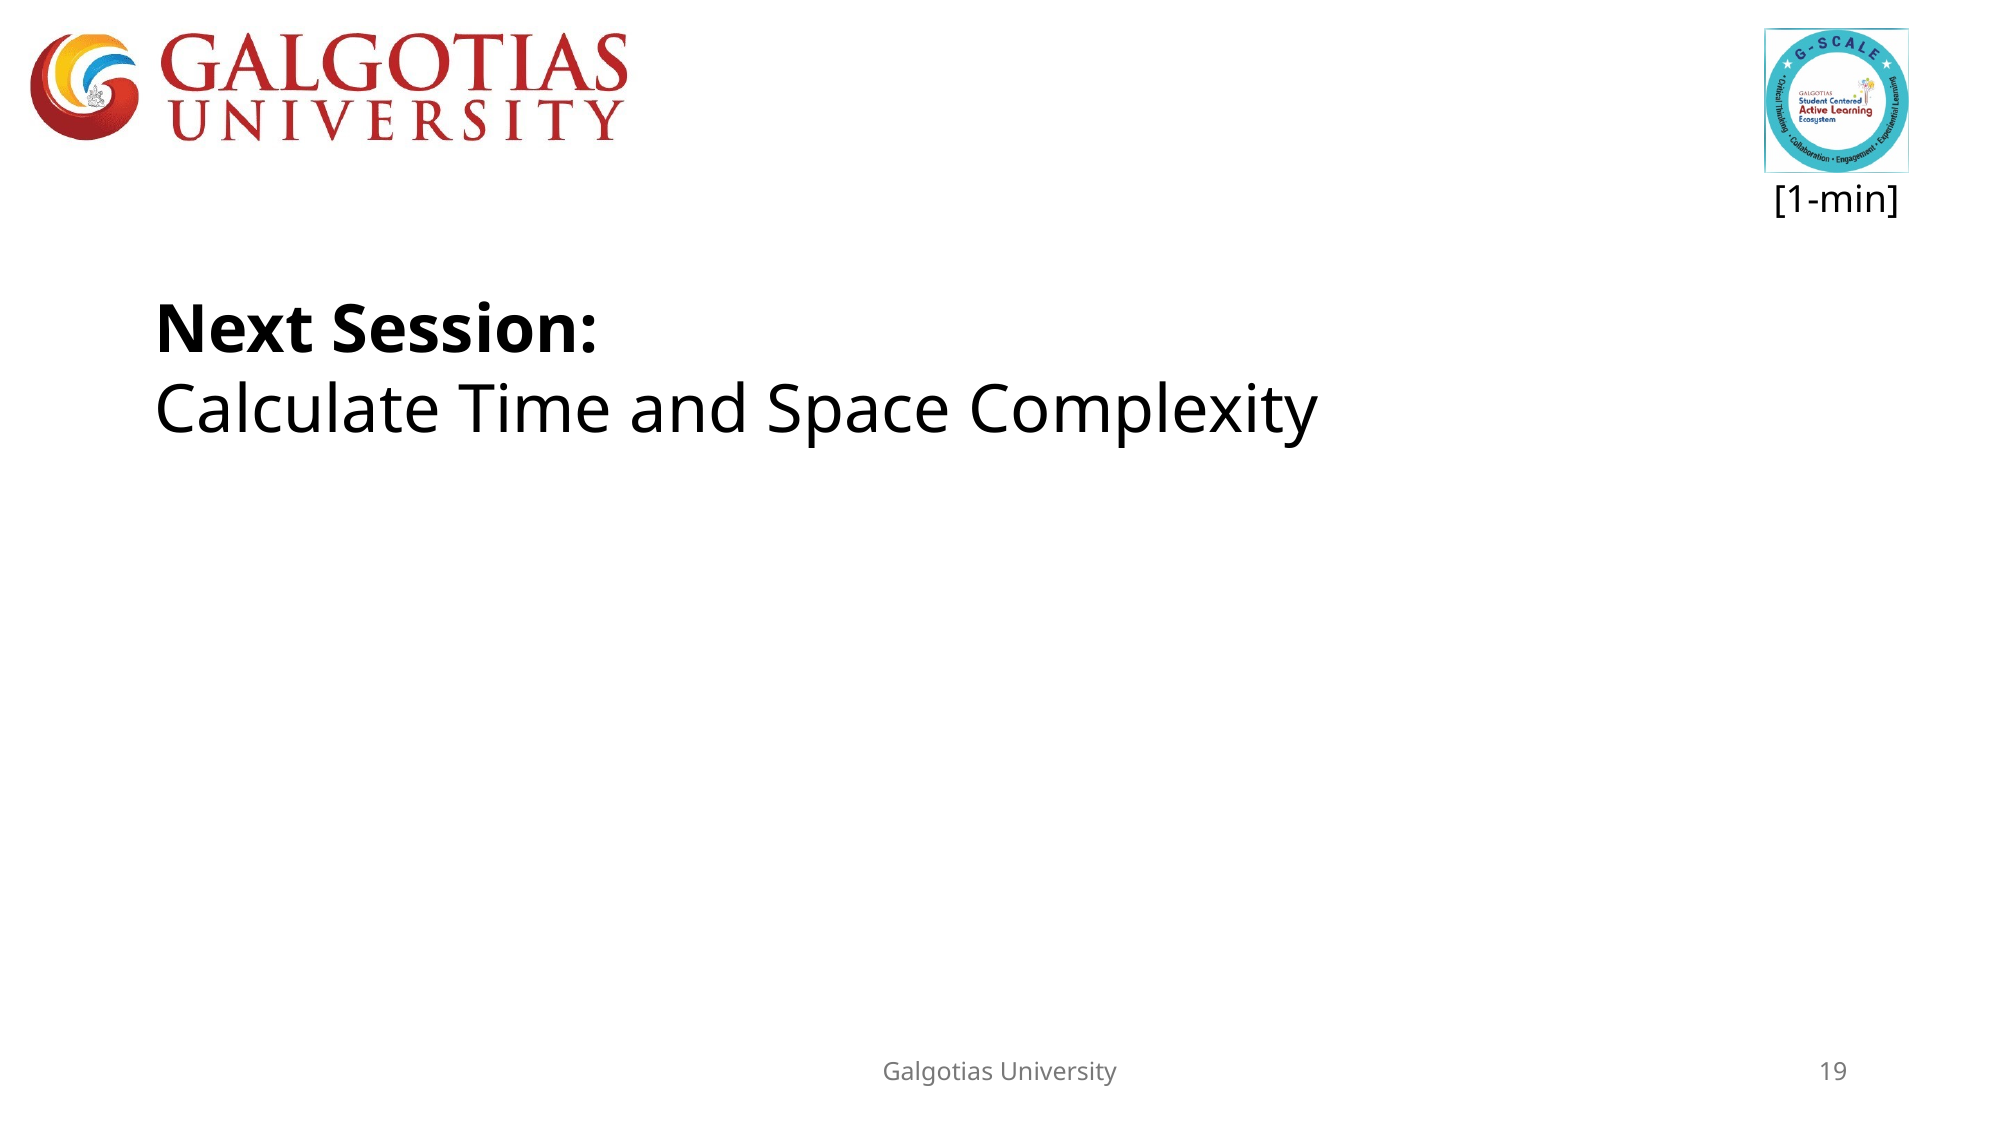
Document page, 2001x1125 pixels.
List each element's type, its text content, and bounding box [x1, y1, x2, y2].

picture [1764, 28, 1909, 173]
slide_number 19 [1412, 1042, 1863, 1103]
picture [16, 26, 641, 149]
text_box [1-min] [1758, 167, 1915, 228]
text_box Next Session: Calculate Time and Space Complexity [139, 278, 1765, 454]
footer Galgotias University [662, 1042, 1338, 1103]
